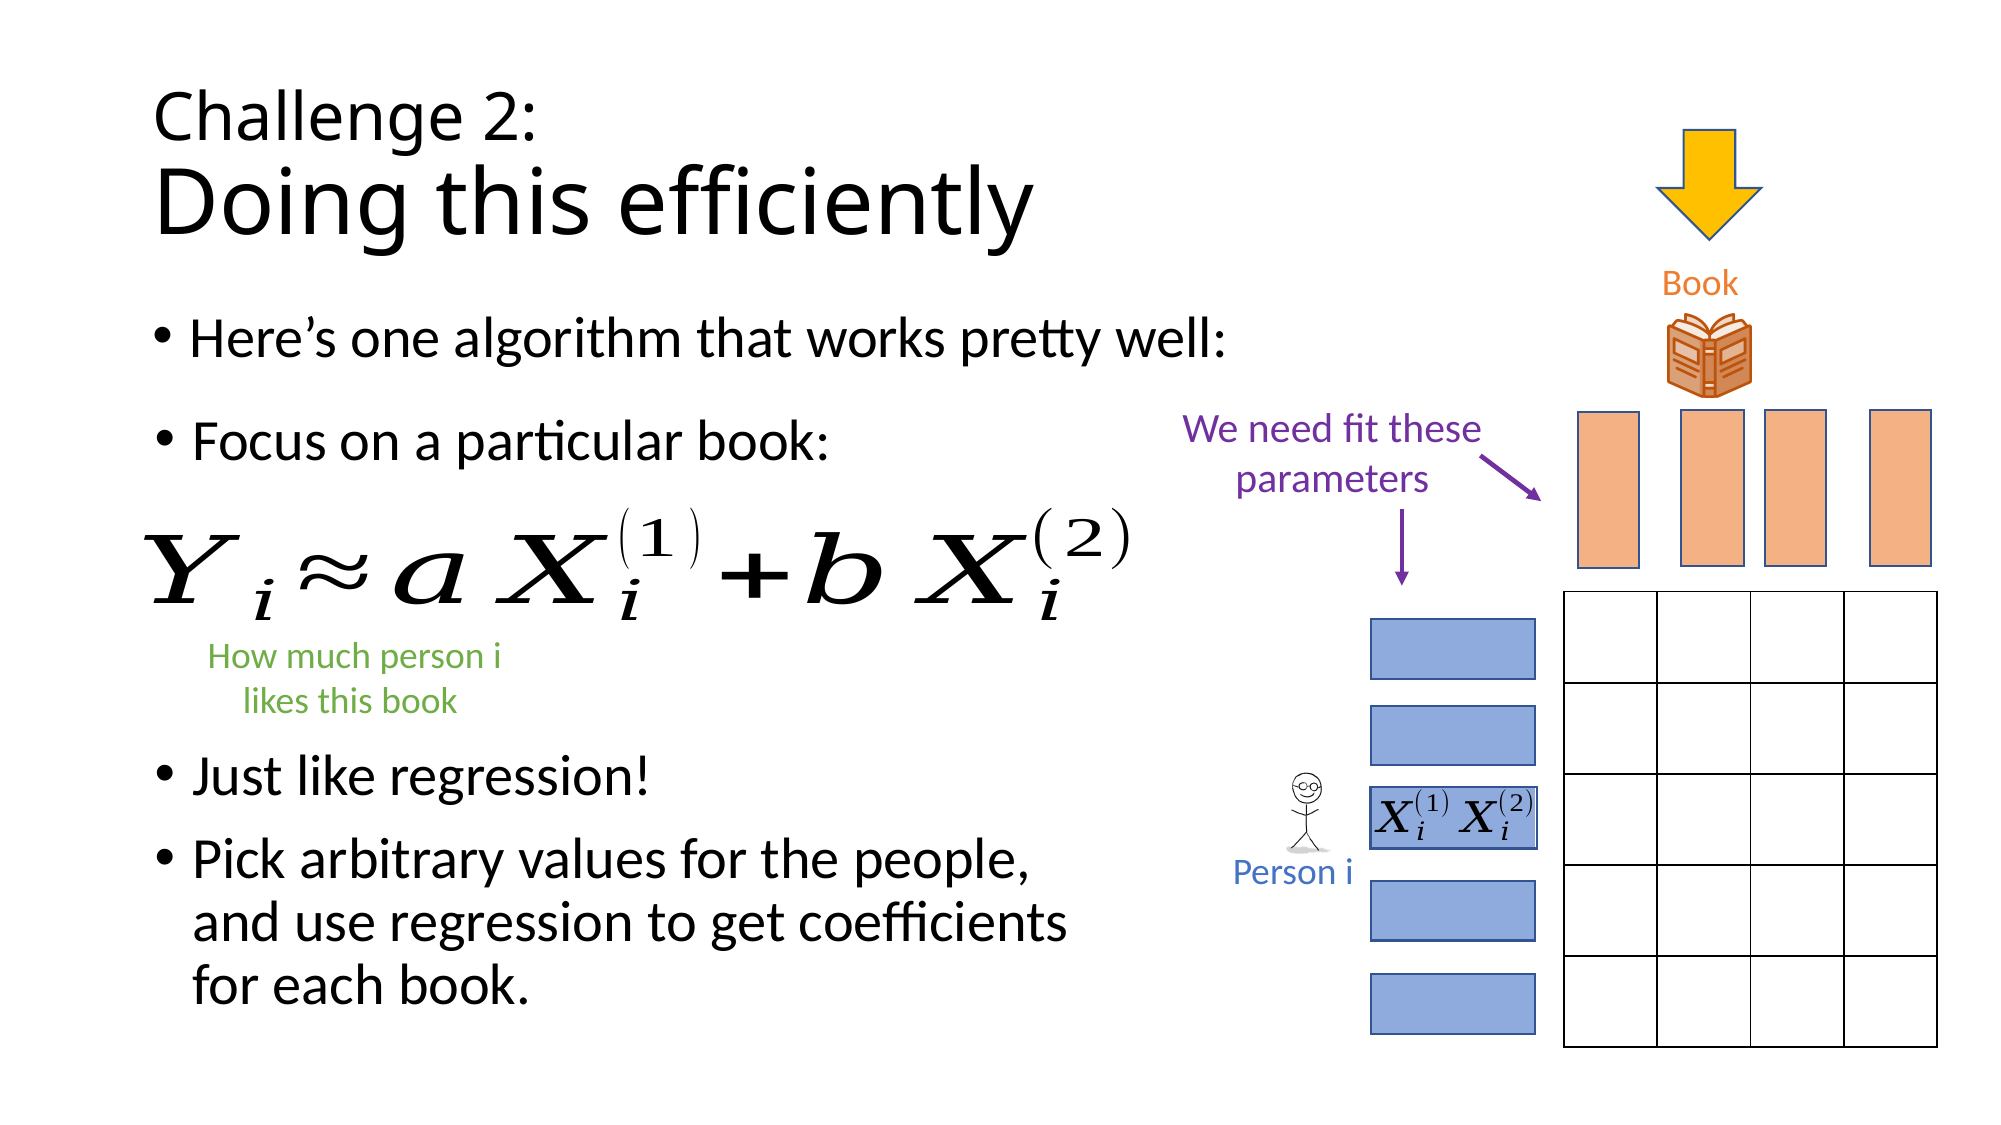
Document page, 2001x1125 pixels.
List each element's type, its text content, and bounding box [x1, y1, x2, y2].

text_box [1370, 880, 1536, 942]
list Here’s one algorithm that works pretty well: [137, 299, 1863, 1014]
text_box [137, 503, 1139, 731]
text_box Focus on a particular book: Just like regression! Pick arbitrary values for the people, and use regression to get coefficients for each book. [139, 731, 1139, 1125]
text_box [1577, 411, 1640, 569]
text_box Book [1647, 250, 1836, 311]
picture [1268, 754, 1344, 865]
text_box [1869, 409, 1932, 567]
text_box [1370, 618, 1536, 680]
text_box [1655, 128, 1764, 242]
text_box [1764, 409, 1827, 567]
title Challenge 2: Doing this efficiently [137, 59, 1863, 278]
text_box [1480, 455, 1542, 502]
text_box We need fit these parameters [1159, 393, 1506, 509]
text_box Person i [1218, 839, 1408, 900]
text_box Focus on a particular book: Just like regression! Pick arbitrary values for the people, and use regression to get coefficients for each book. [139, 402, 1139, 503]
text_box [1370, 973, 1536, 1035]
picture [1667, 313, 1752, 398]
text_box [1370, 705, 1536, 766]
